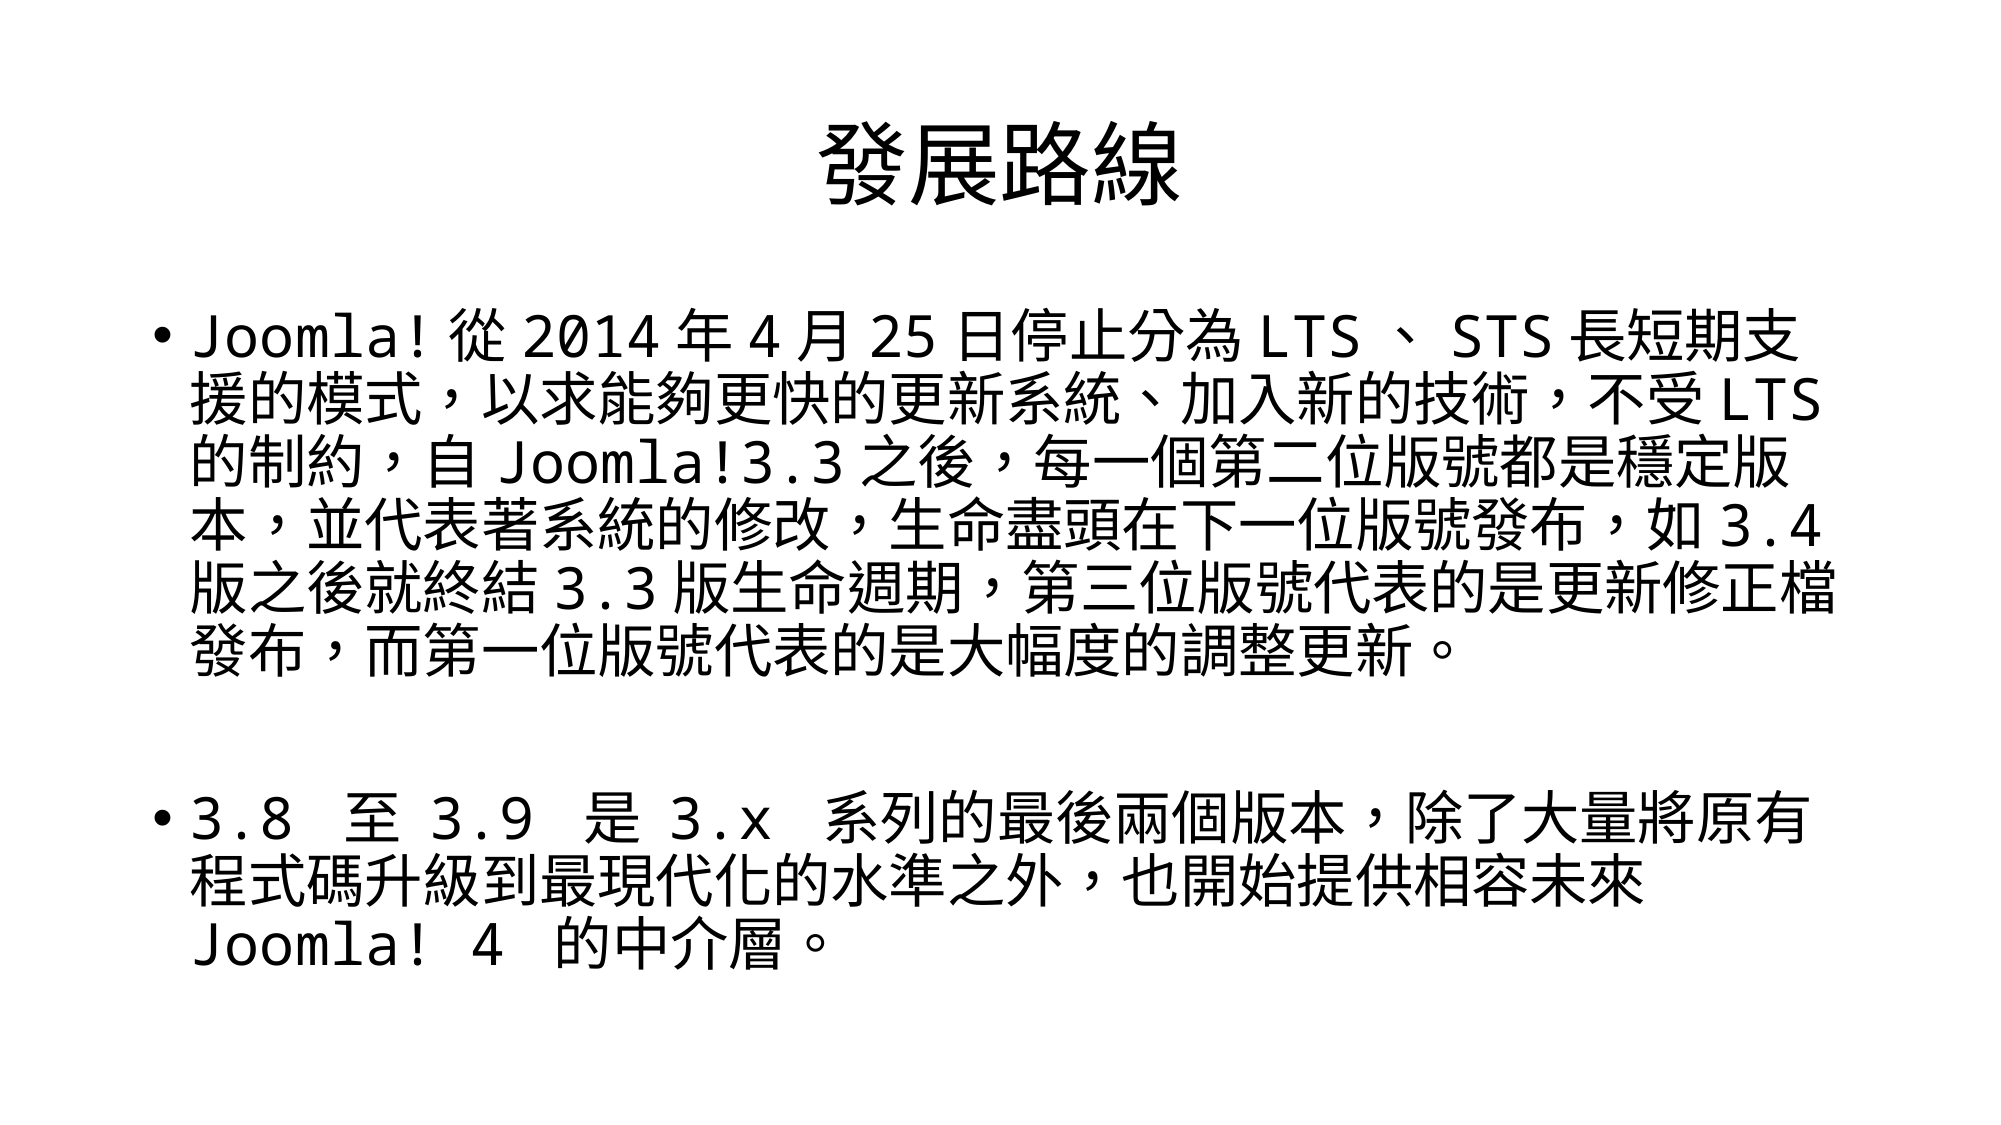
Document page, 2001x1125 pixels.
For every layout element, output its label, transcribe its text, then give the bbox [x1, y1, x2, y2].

title 發展路線 [137, 59, 1863, 278]
list Joomla!從2014年4月25日停止分為LTS、STS長短期支援的模式，以求能夠更快的更新系統、加入新的技術，不受LTS的制約，自Joomla!3.3之後，每一個第二位版號都是穩定版本，並代表著系統的修改，生命盡頭在下一位版號發布，如3.4版之後就終結3.3版生命週期，第三位版號代表的是更新修正檔發布，而第一位版號代表的是大幅度的調整更新。 3.8 至 3.9 是 3.x 系列的最後兩個版本，除了大量將原有程式碼升級到最現代化的水準之外，也開始提供相容未來 Joomla! 4 的中介層。 [137, 299, 1863, 1014]
